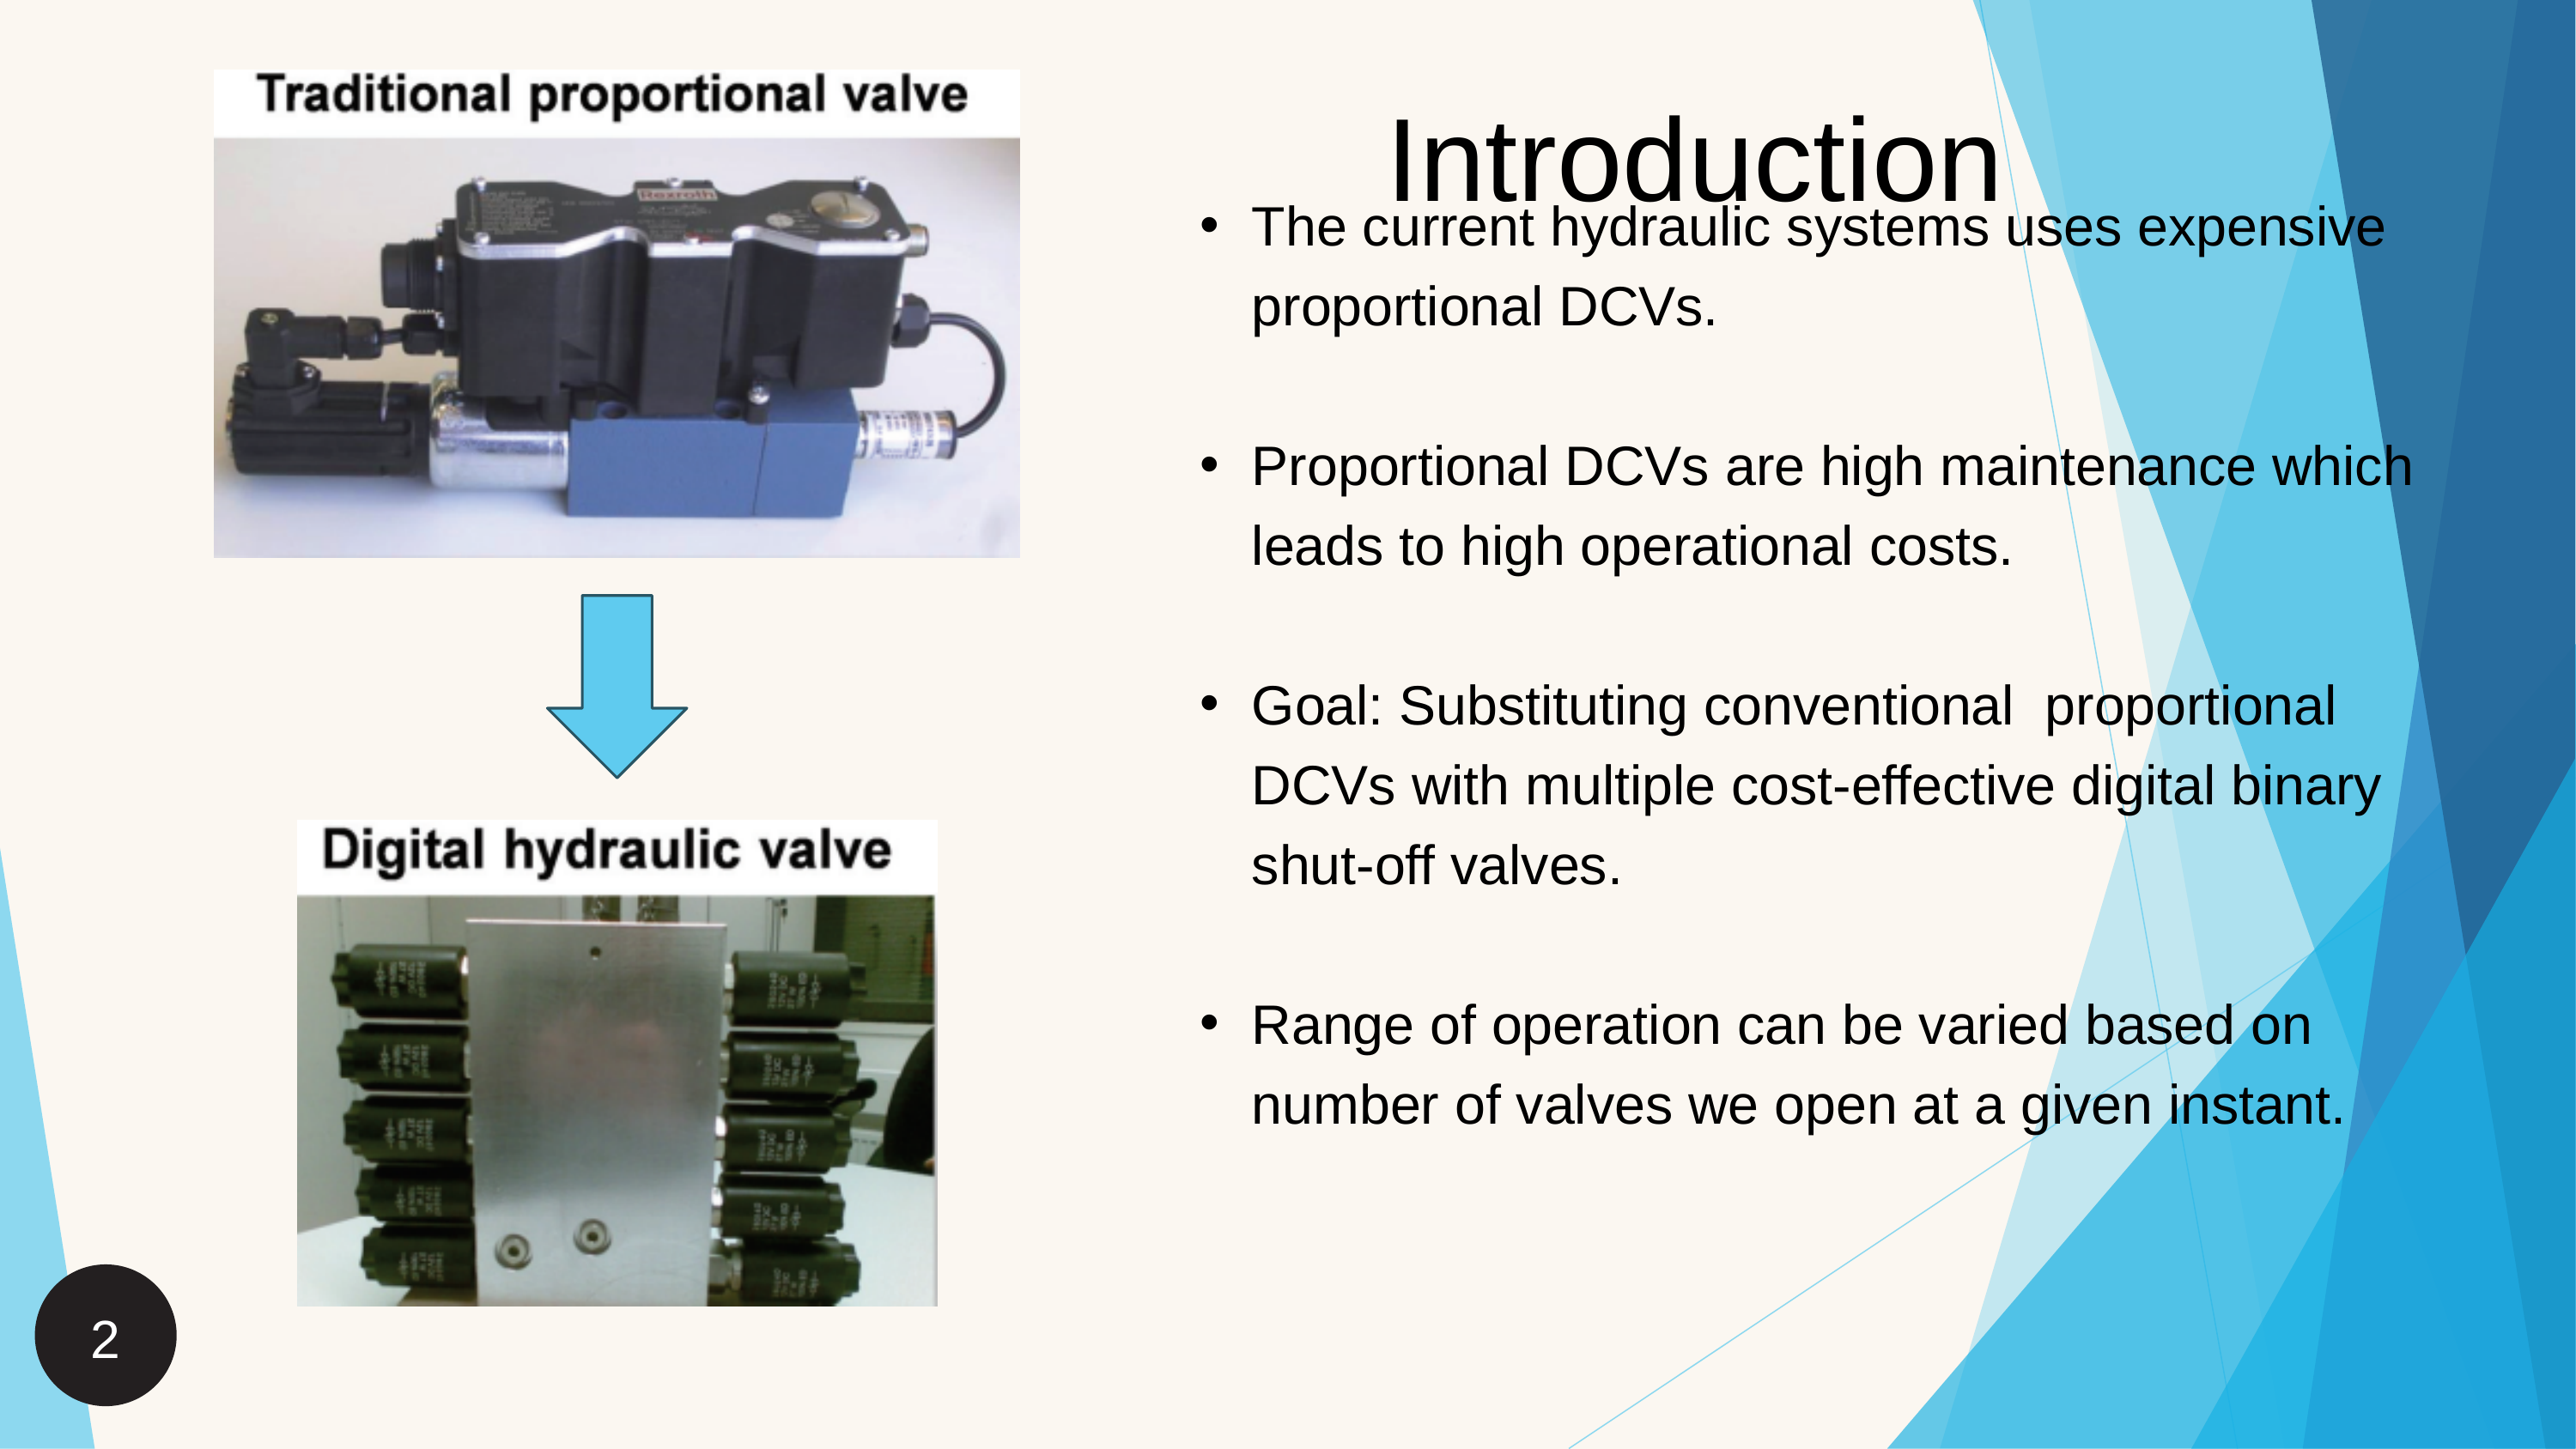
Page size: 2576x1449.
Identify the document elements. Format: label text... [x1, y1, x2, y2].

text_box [34, 1256, 177, 1407]
text_box The current hydraulic systems uses expensive proportional DCVs. Proportional DCVs are high maintenance which leads to high operational costs. Goal: Substituting conventional proportional DCVs with multiple cost-effective digital binary shut-off valves. Range of operation can be varied based on number of valves we open at a given instant. [1134, 177, 2416, 1212]
picture [296, 820, 938, 1307]
picture [214, 69, 1020, 559]
text_box [547, 595, 687, 779]
text_box Introduction [1386, 0, 2416, 177]
